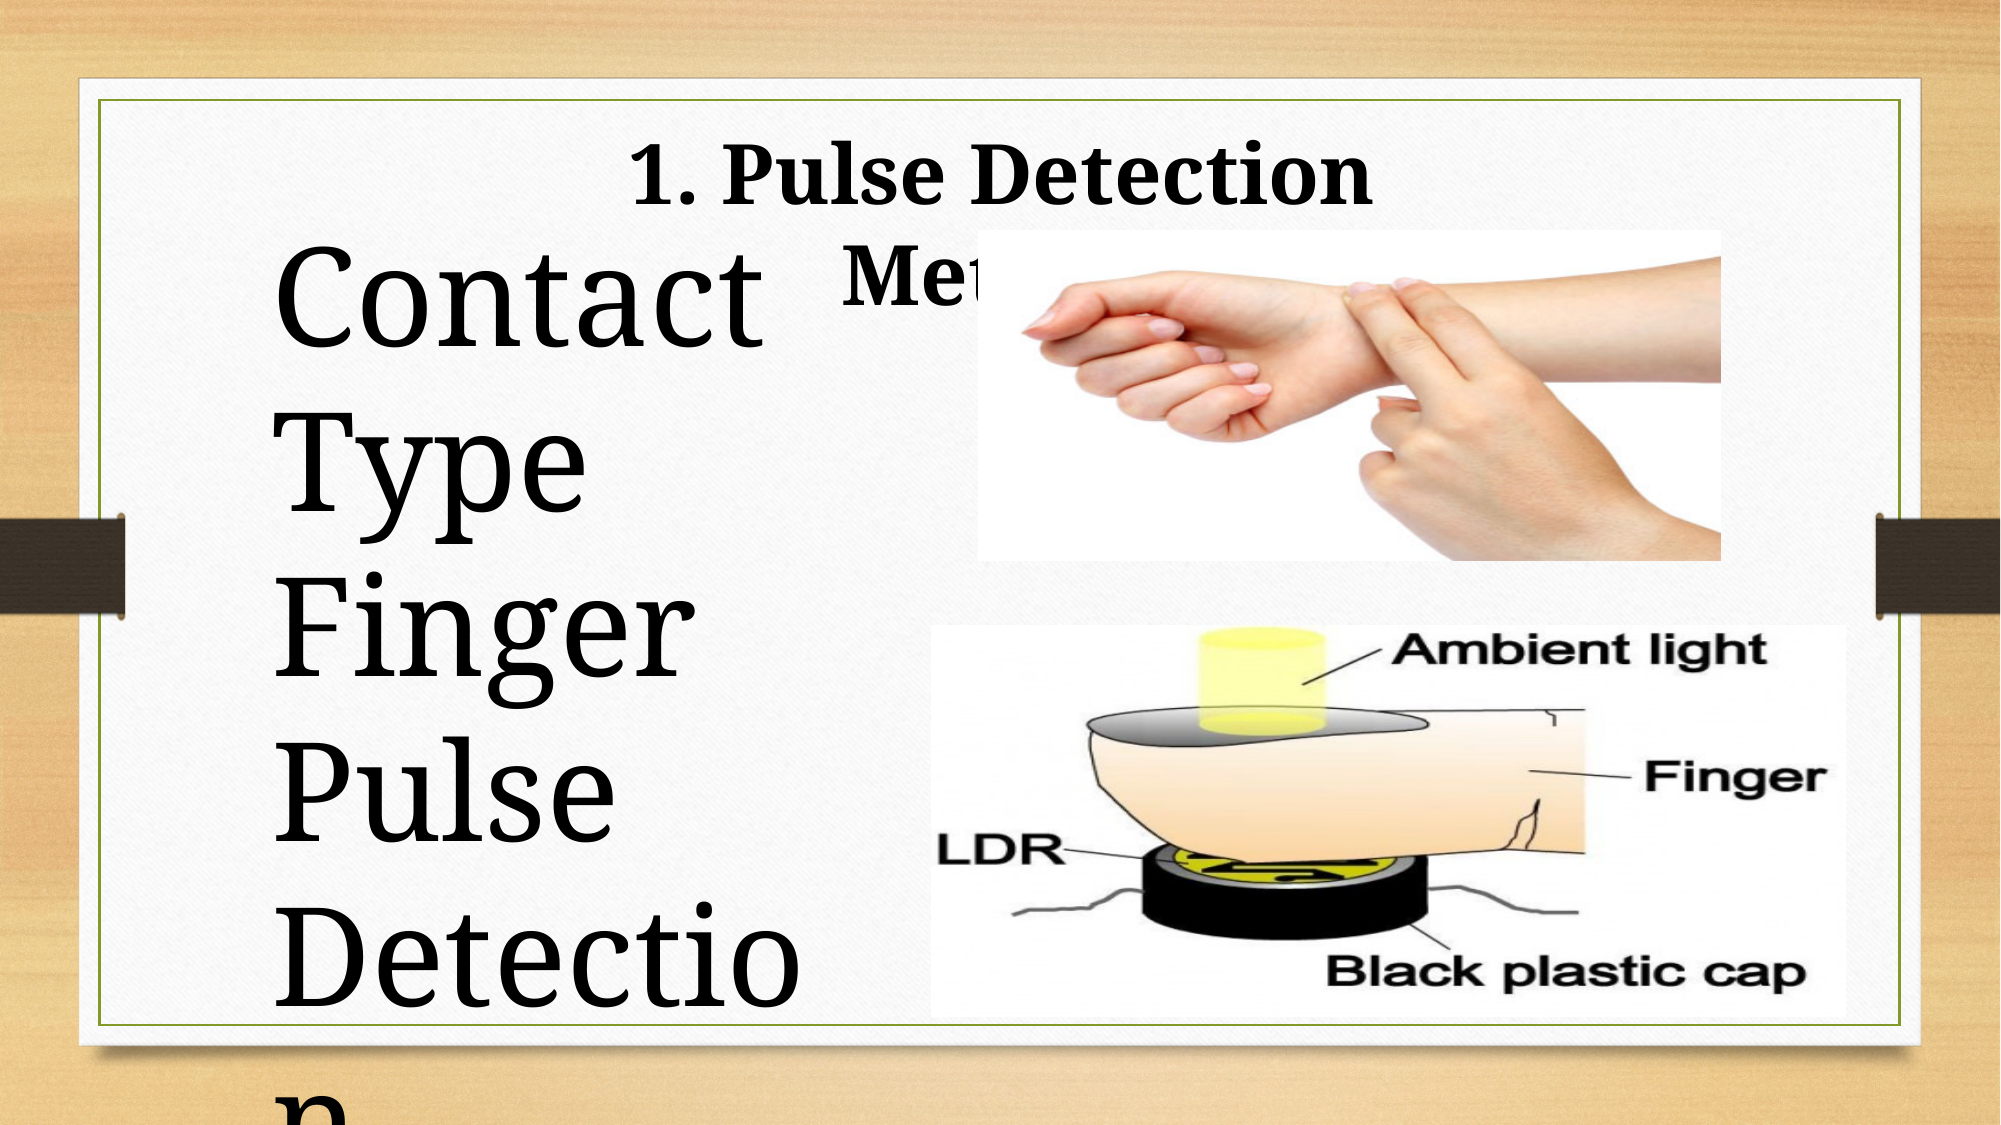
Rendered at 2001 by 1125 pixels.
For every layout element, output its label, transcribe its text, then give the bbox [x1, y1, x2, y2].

text_box Contact Type Finger Pulse Detection [256, 201, 875, 1125]
text_box 1. Pulse Detection Method [514, 114, 1490, 329]
picture [0, 0, 2001, 1125]
